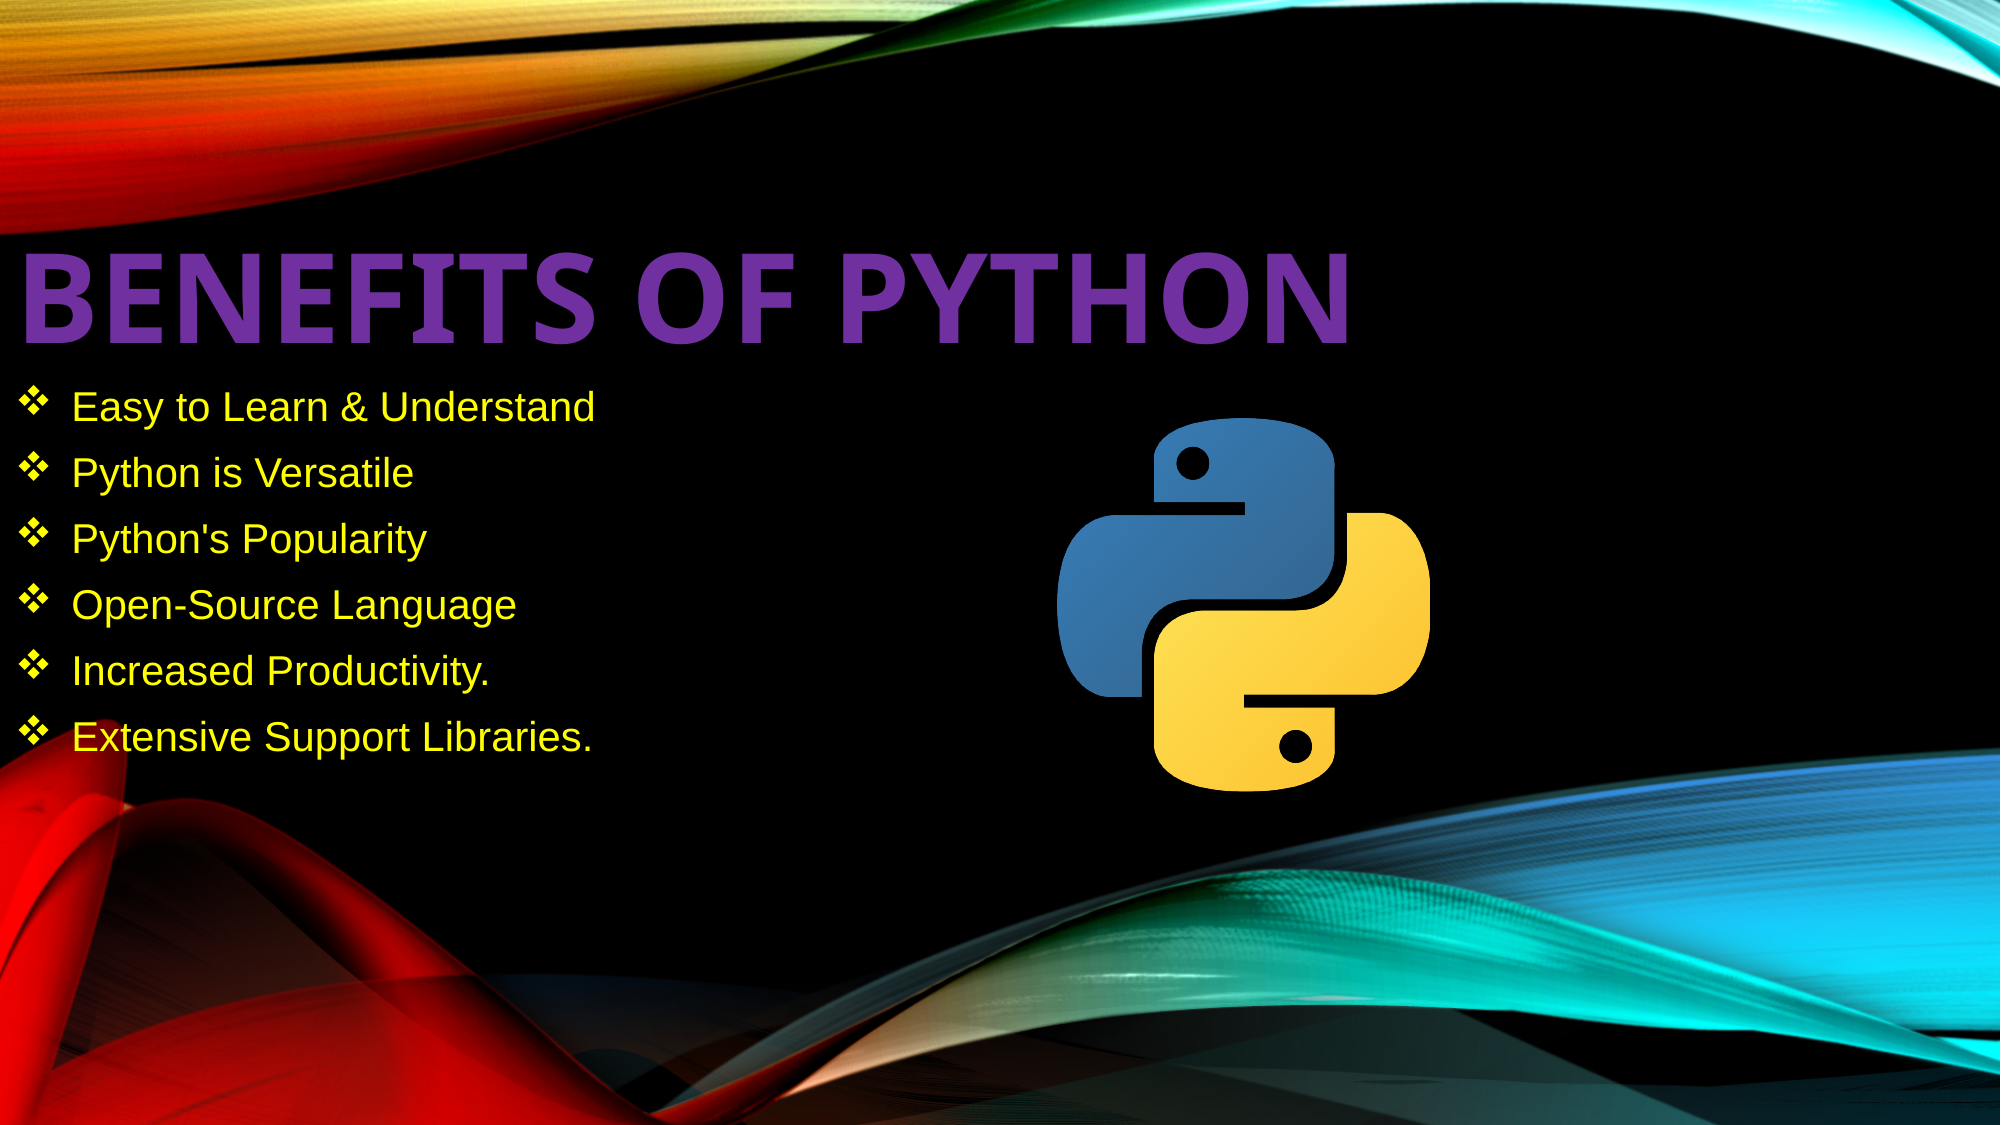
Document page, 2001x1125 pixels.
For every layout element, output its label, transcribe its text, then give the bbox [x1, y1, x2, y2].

picture [0, 717, 2000, 1125]
title benefits of Python [0, 78, 1550, 378]
subtitle Easy to Learn & Understand Python is Versatile Python's Popularity Open-Source Language Increased Productivity. Extensive Support Libraries. [0, 378, 1841, 1010]
picture [1056, 418, 1431, 792]
picture [0, 0, 2000, 237]
